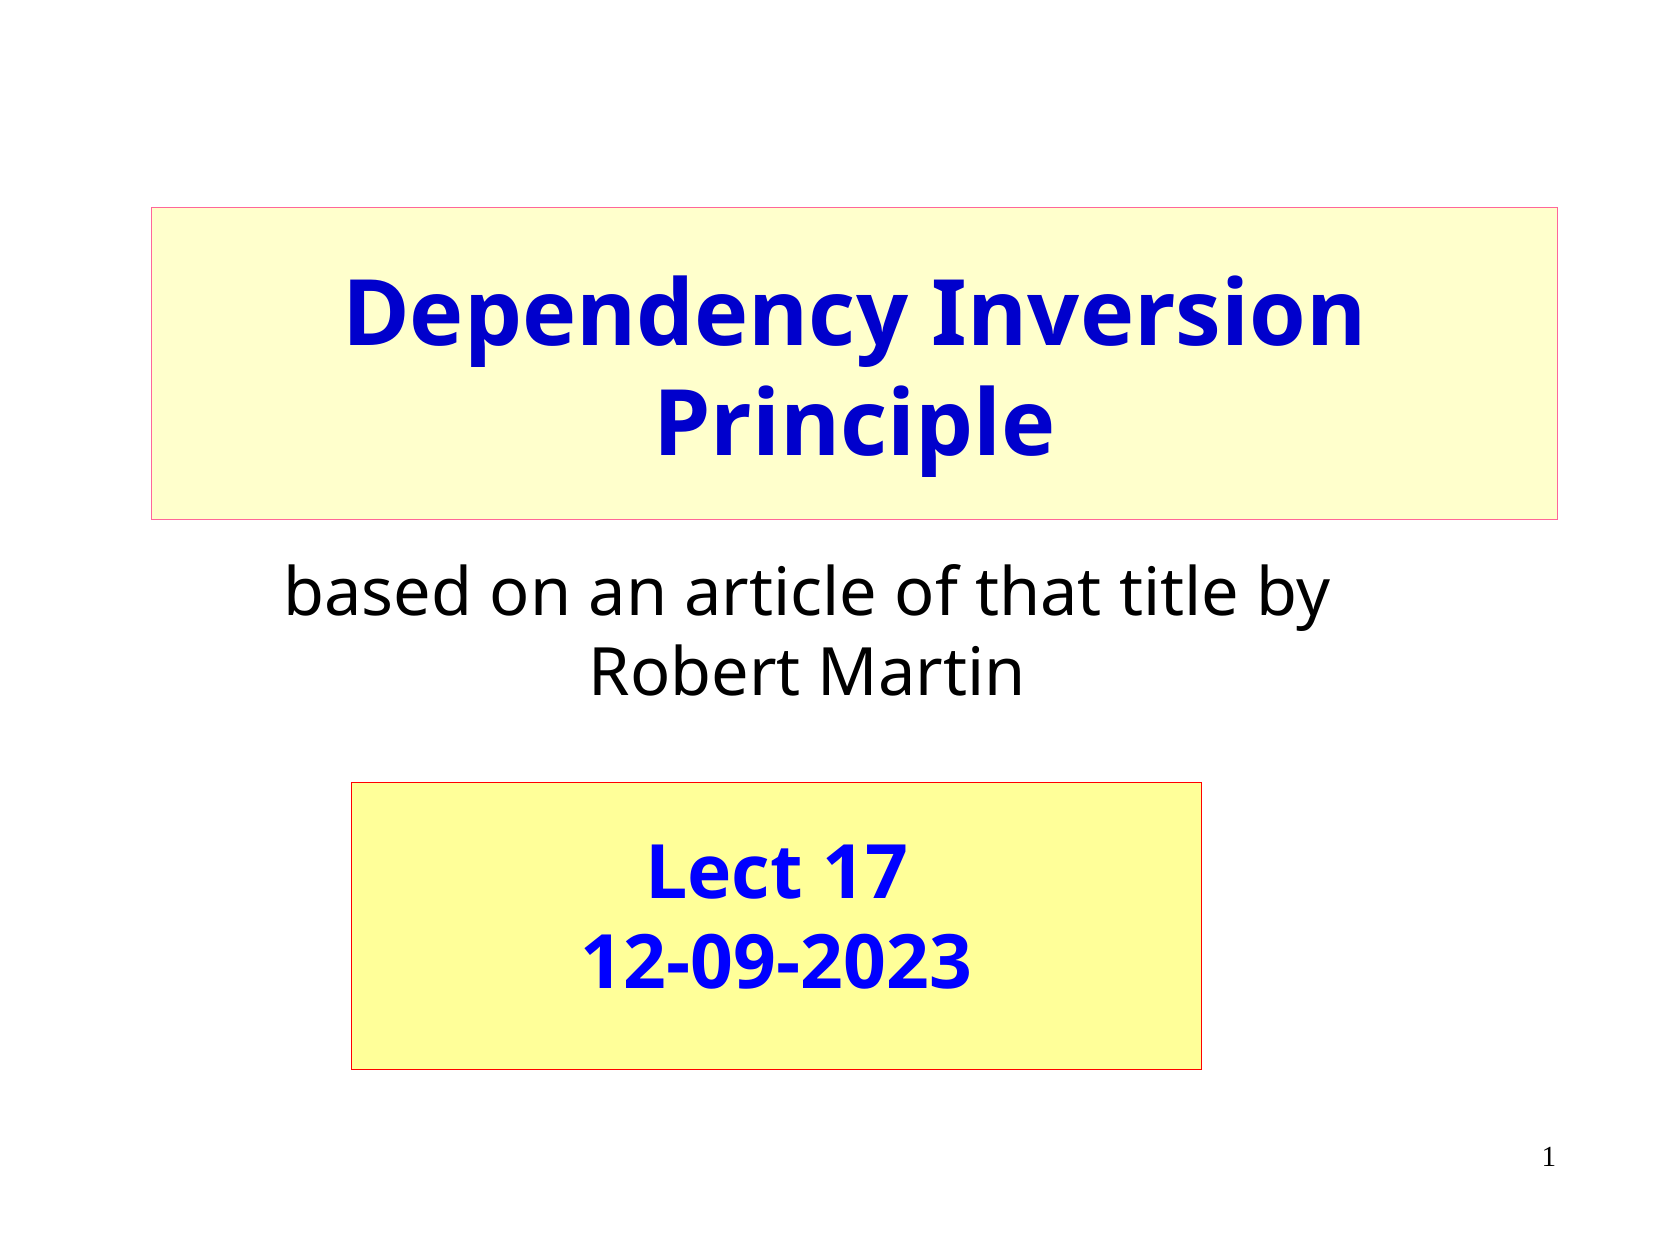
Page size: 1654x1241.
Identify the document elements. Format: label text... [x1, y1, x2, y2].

subtitle based on an article of that title by Robert Martin [226, 432, 1389, 732]
text_box Lect 17 12-09-2023 [351, 782, 1202, 1070]
title Dependency Inversion Principle [151, 207, 1558, 520]
